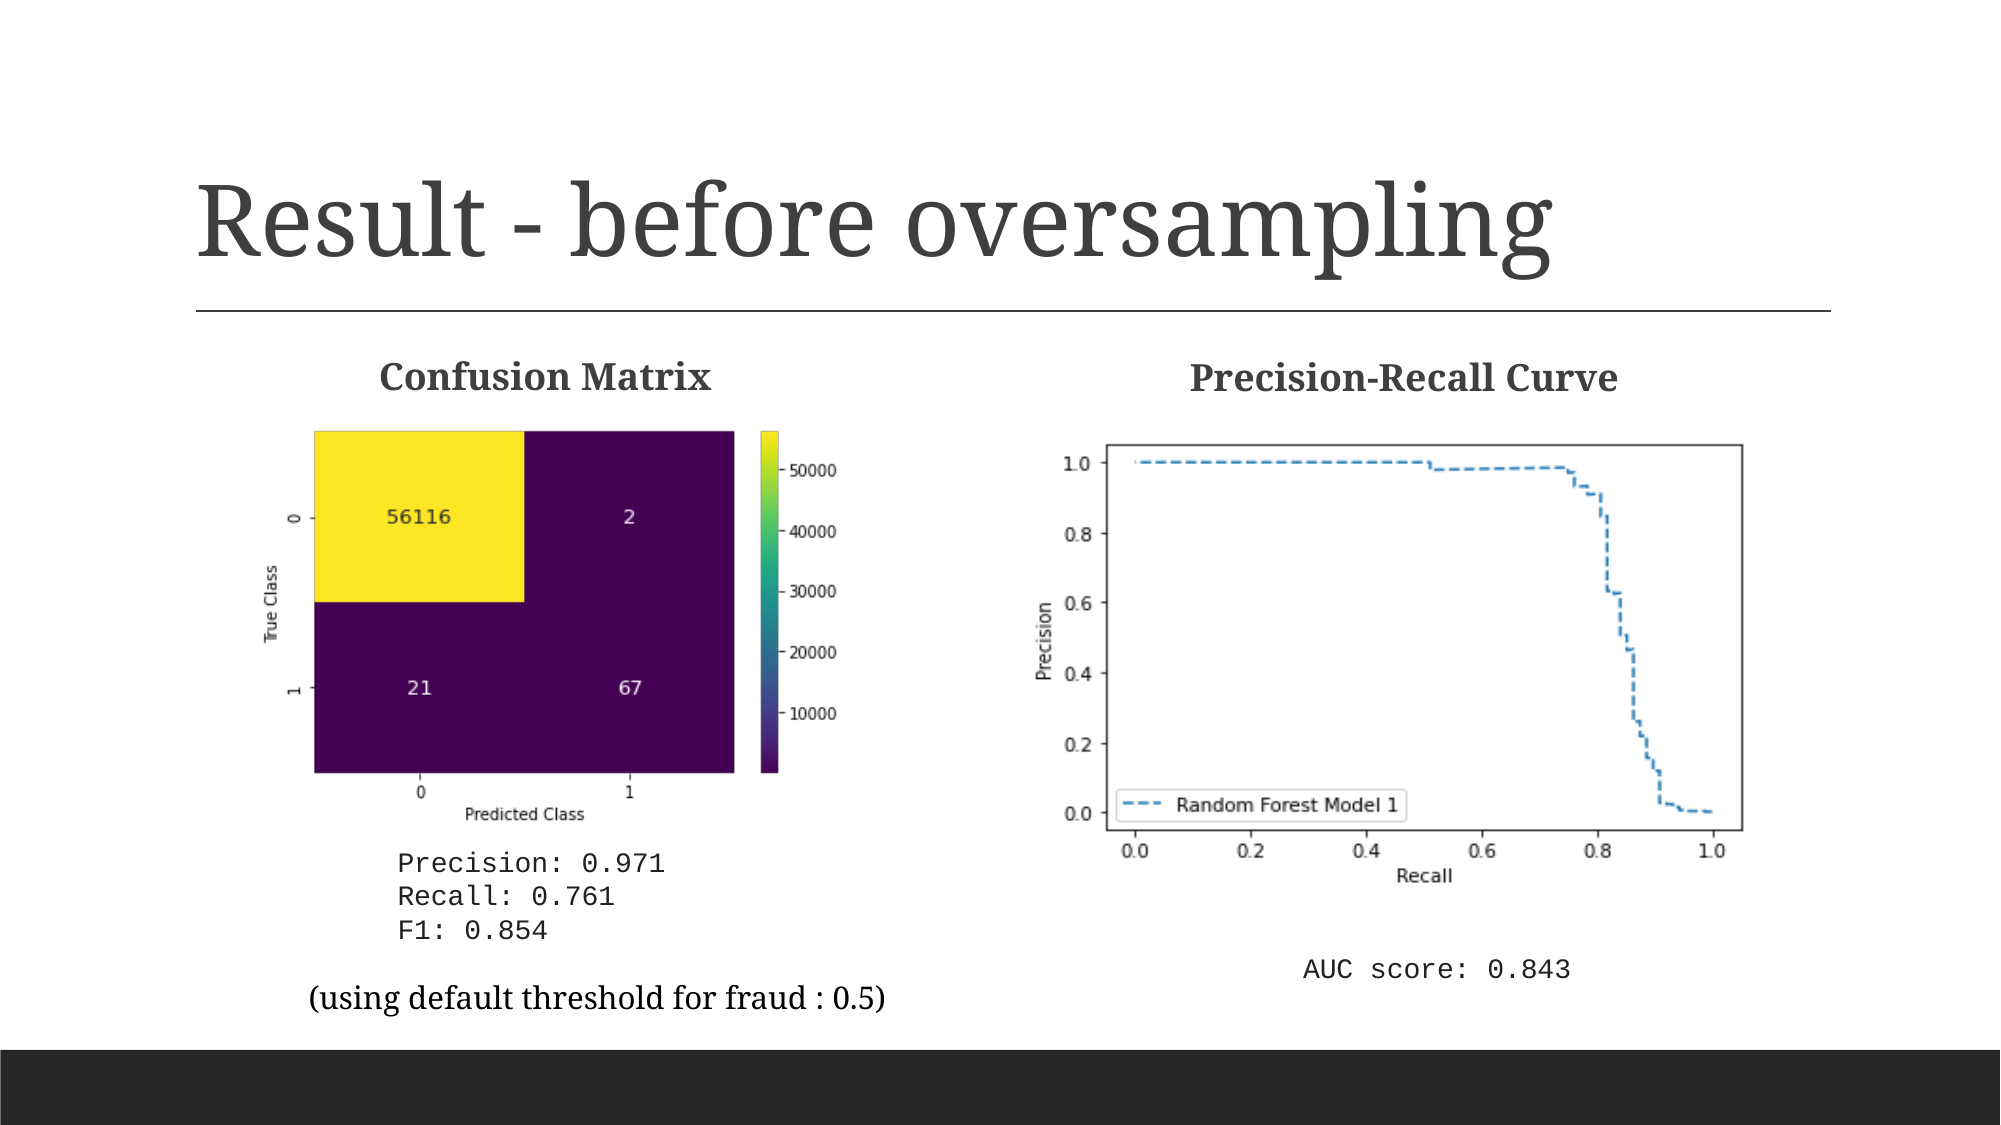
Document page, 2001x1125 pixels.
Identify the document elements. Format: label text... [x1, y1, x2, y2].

text_box Precision: 0.971 Recall: 0.761 F1: 0.854 [382, 840, 709, 963]
list Confusion Matrix [180, 262, 911, 454]
list Precision-Recall Curve [1023, 257, 1786, 448]
text_box AUC score: 0.843 [1288, 935, 1614, 1084]
title Result - before oversampling [180, 47, 1830, 285]
text_box (using default threshold for fraud : 0.5) [293, 963, 962, 1032]
picture [255, 422, 849, 833]
picture [1023, 434, 1755, 897]
